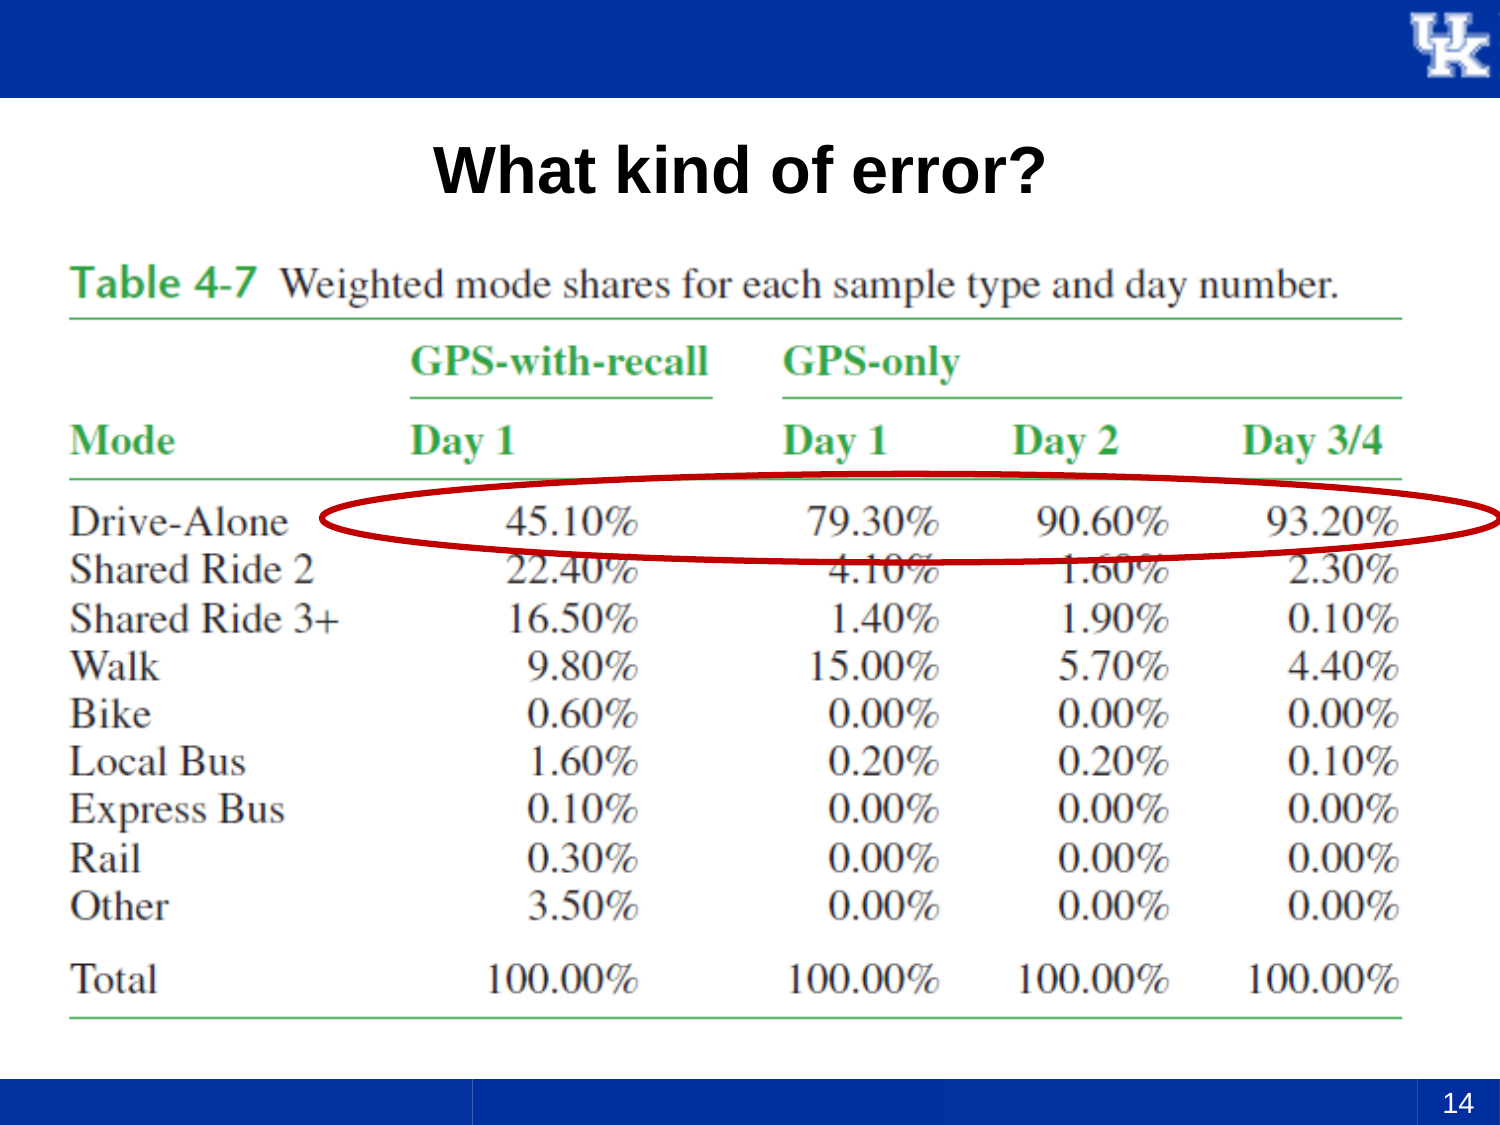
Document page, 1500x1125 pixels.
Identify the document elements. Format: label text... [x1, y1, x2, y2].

slide_number 14 [1417, 1079, 1500, 1125]
picture [0, 0, 1500, 98]
text_box [1485, 506, 1500, 531]
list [26, 237, 1480, 1071]
title What kind of error? [53, 119, 1448, 209]
